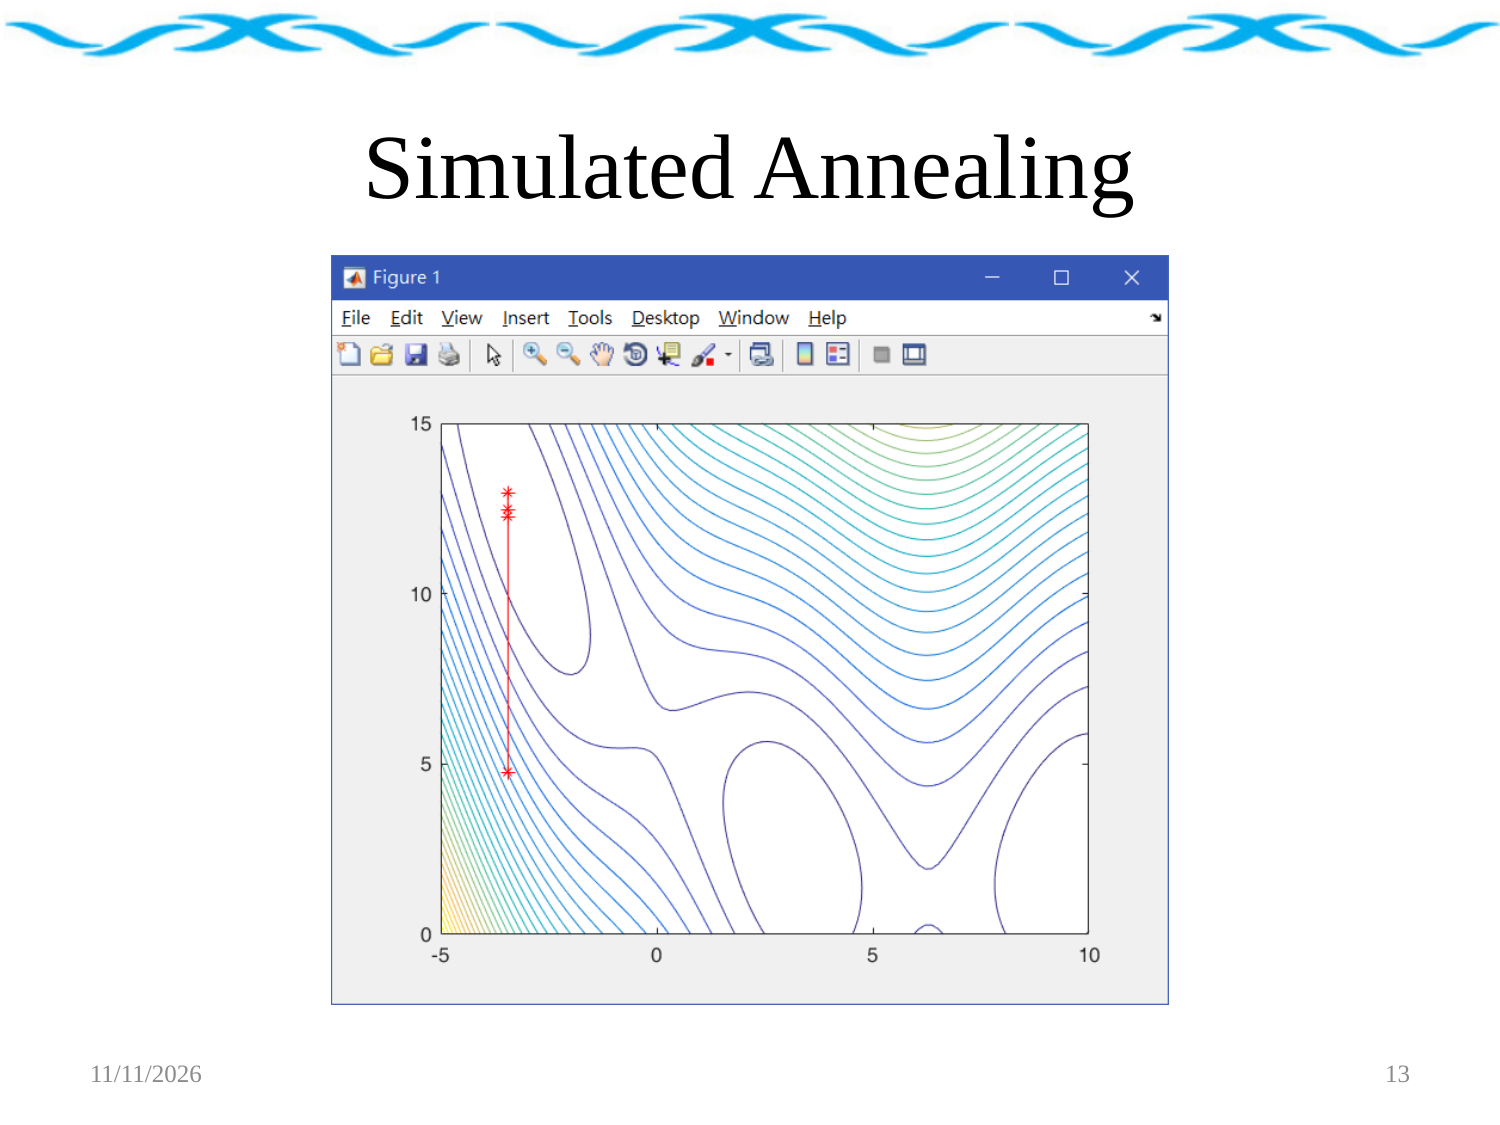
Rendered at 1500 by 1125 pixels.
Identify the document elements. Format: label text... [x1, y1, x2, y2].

title Simulated Annealing [75, 67, 1425, 256]
picture [0, 0, 1500, 68]
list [330, 255, 1170, 1006]
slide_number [75, 1042, 425, 1103]
slide_number 13 [1074, 1042, 1425, 1103]
